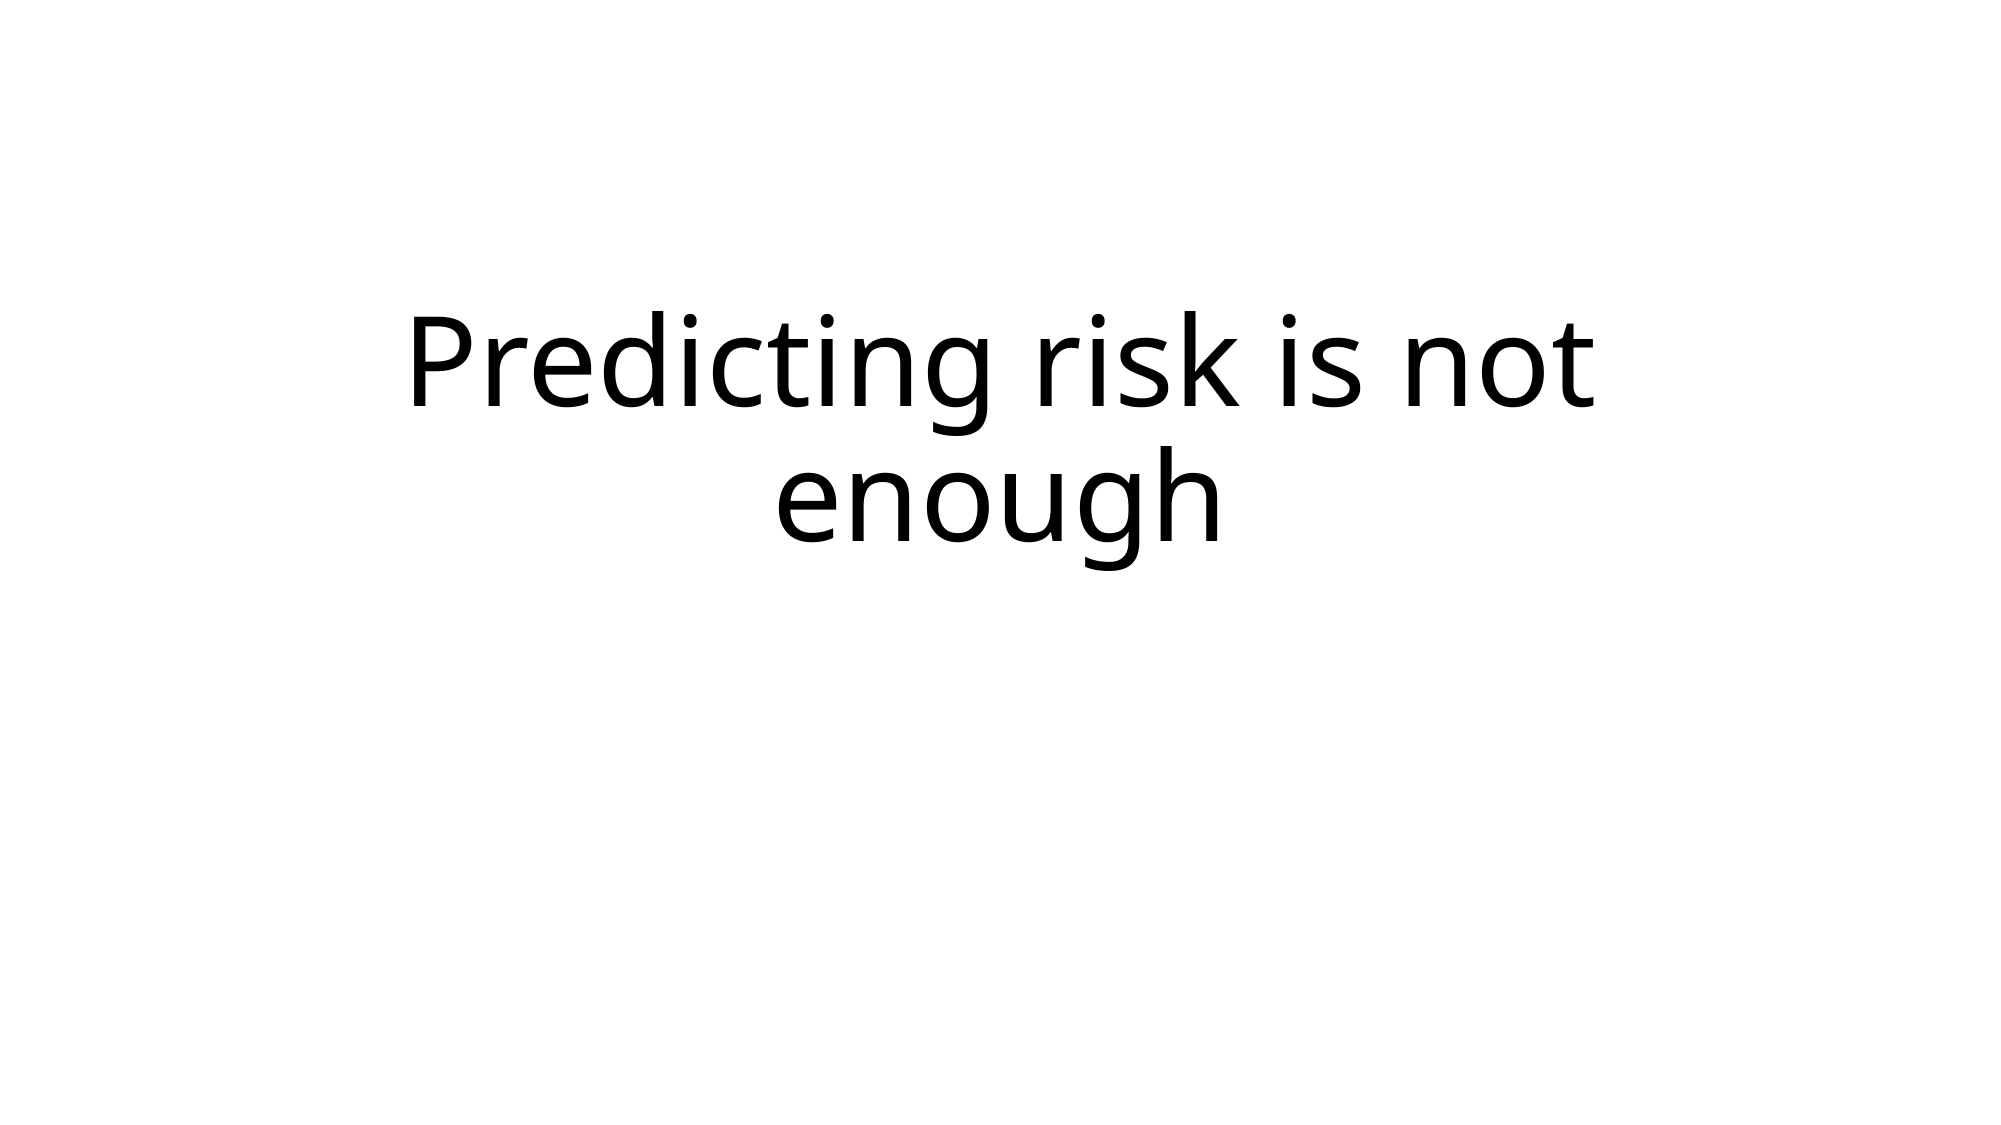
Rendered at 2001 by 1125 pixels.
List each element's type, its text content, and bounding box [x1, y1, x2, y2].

title Predicting risk is not enough [249, 184, 1750, 576]
